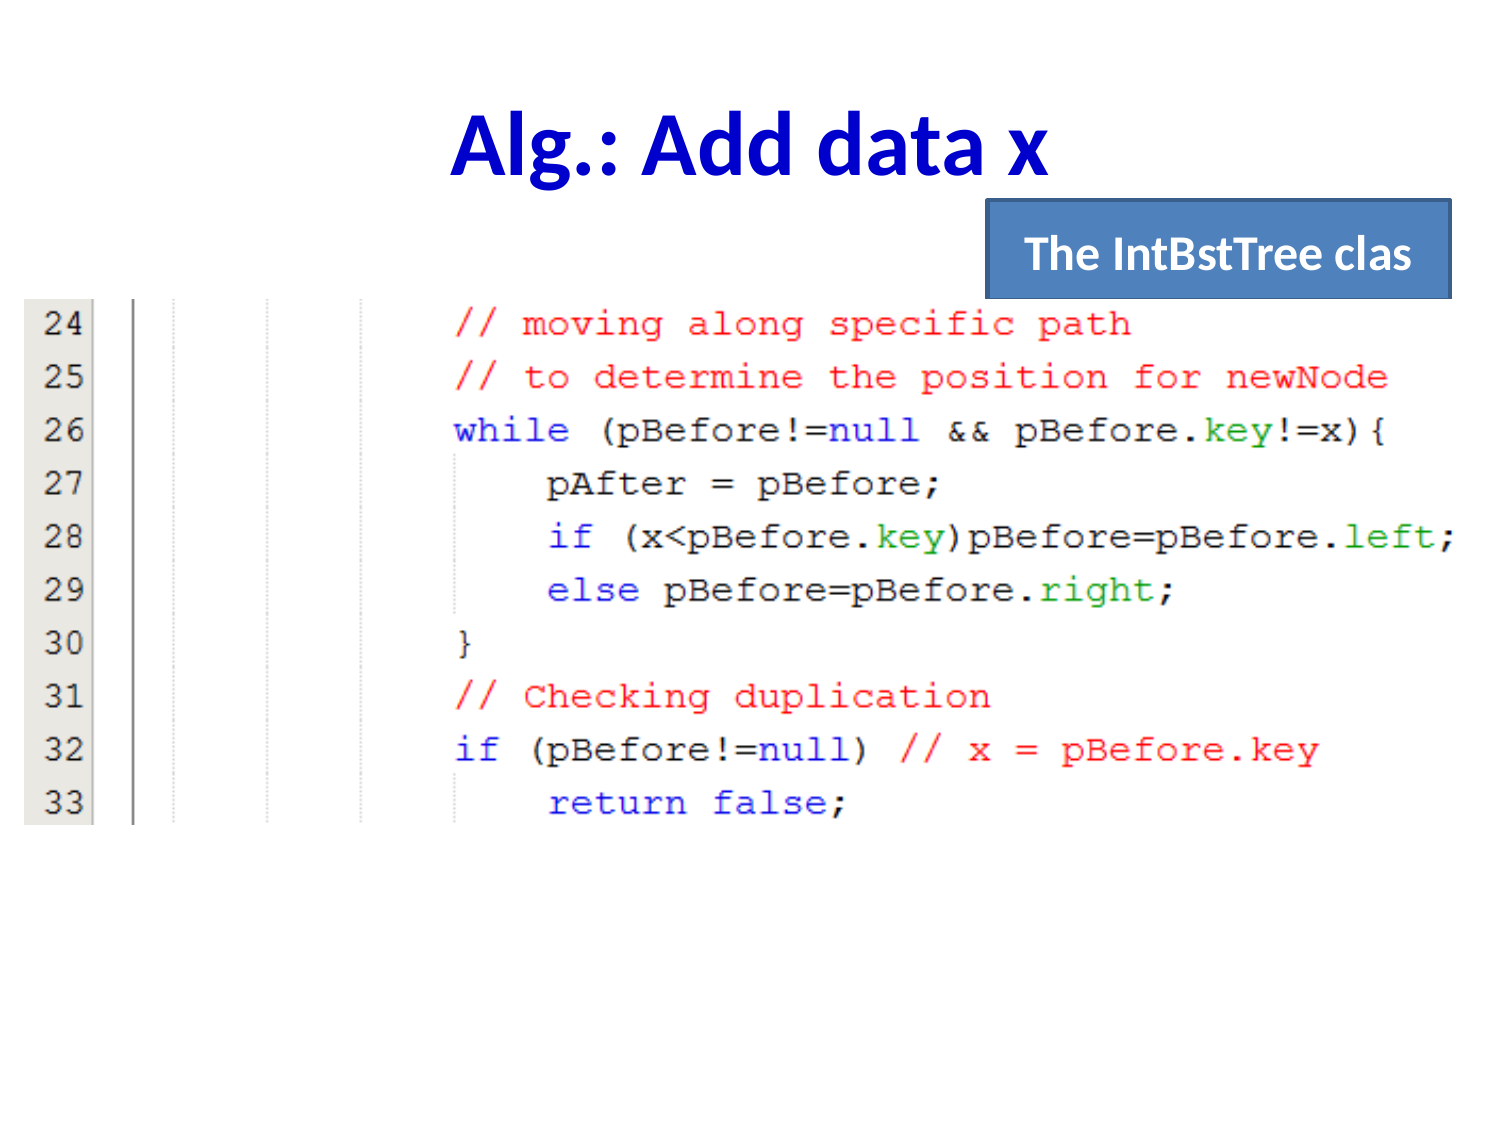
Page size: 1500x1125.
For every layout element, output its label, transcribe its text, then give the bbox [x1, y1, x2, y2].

title Alg.: Add data x [75, 45, 1425, 233]
text_box The IntBstTree clas [985, 198, 1452, 298]
picture [24, 299, 1469, 826]
